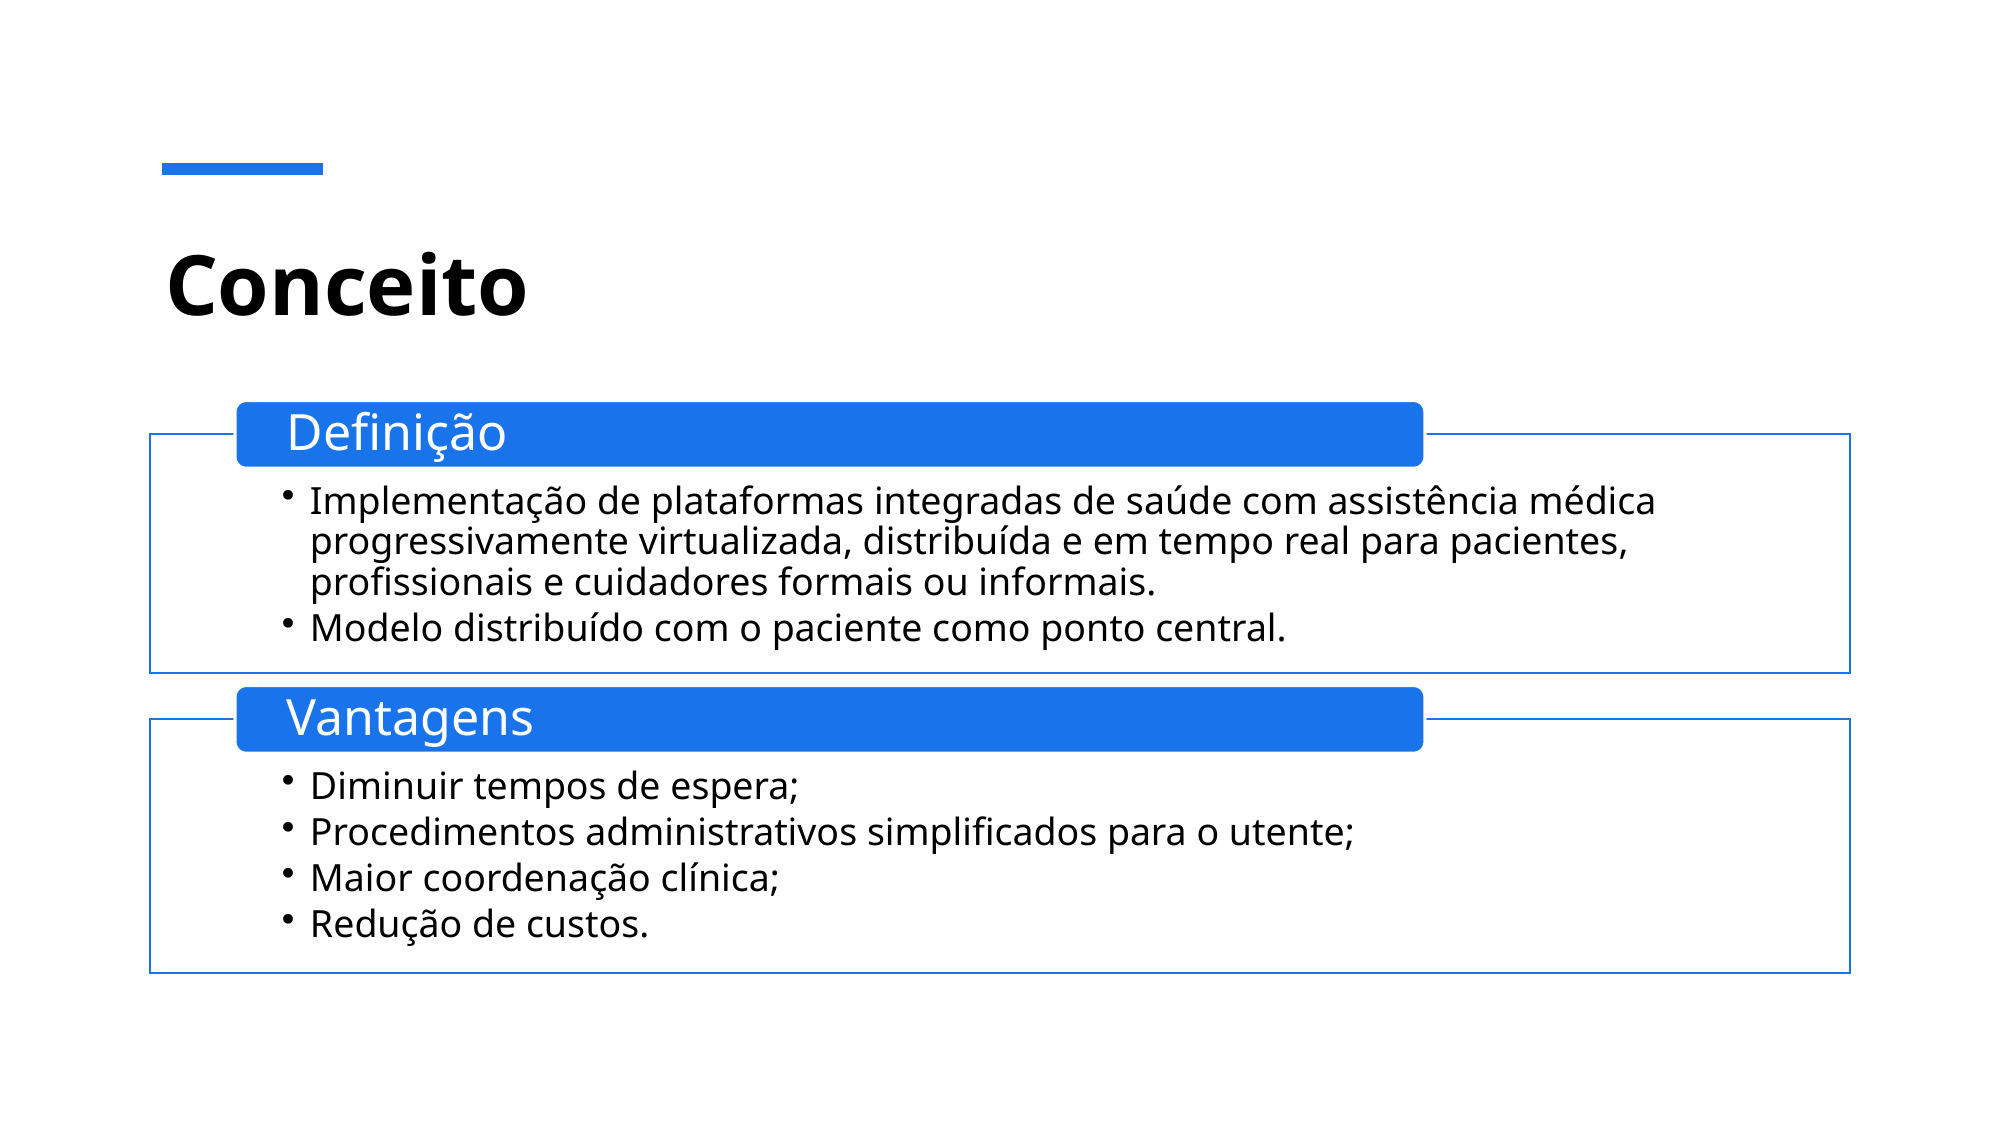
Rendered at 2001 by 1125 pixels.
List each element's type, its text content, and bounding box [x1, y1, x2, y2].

title Conceito [150, 224, 1850, 398]
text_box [149, 398, 1850, 975]
